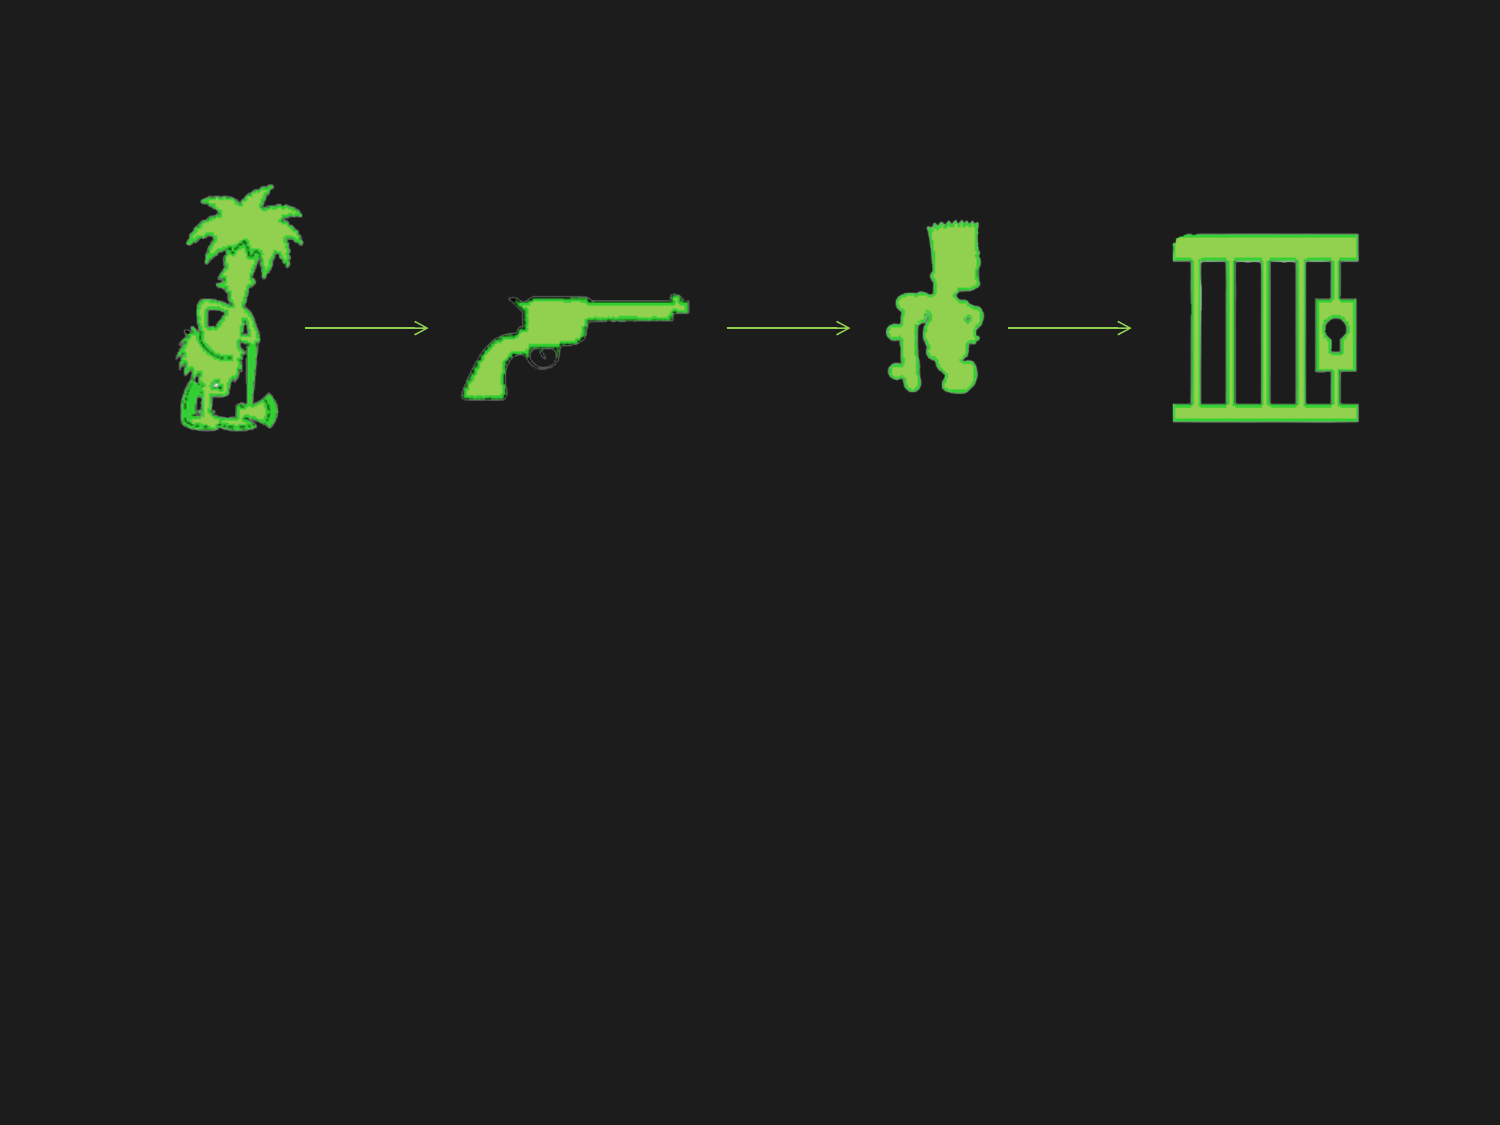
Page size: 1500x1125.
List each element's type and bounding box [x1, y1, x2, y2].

picture [878, 210, 1020, 404]
picture [1148, 210, 1395, 456]
picture [445, 280, 704, 417]
picture [140, 152, 341, 463]
